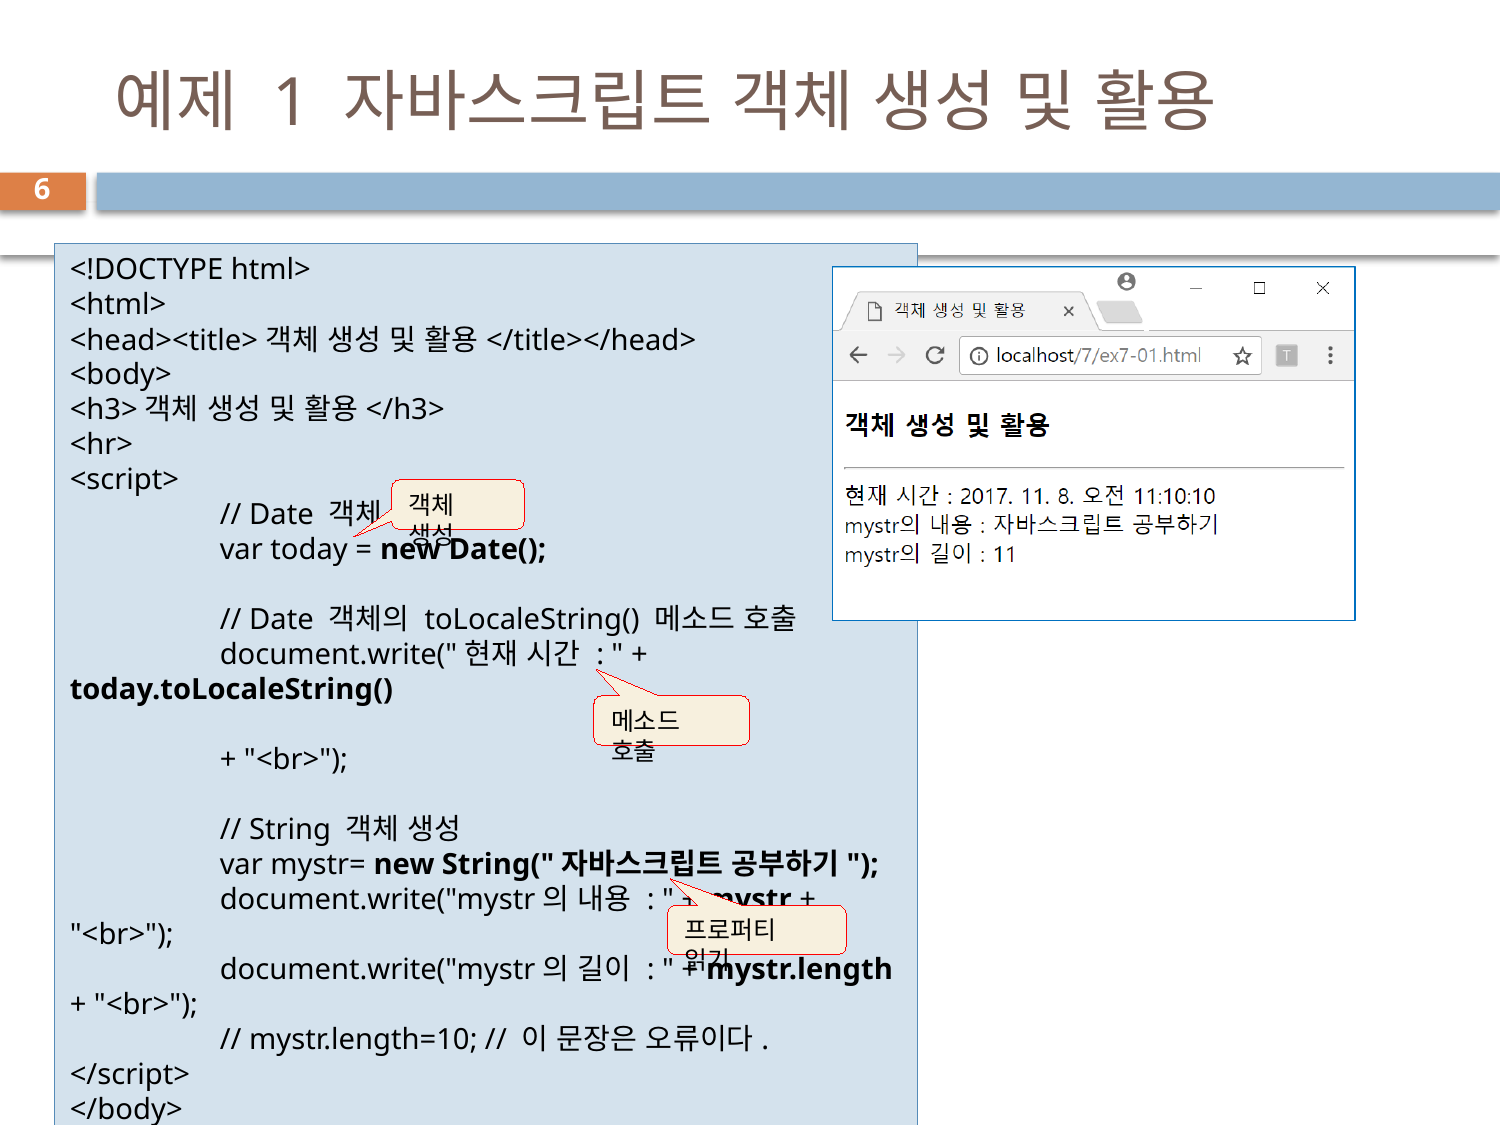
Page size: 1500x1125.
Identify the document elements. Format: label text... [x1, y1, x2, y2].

title 예제 1 자바스크립트 객체 생성 및 활용 [99, 37, 1438, 161]
slide_number 6 [0, 170, 87, 211]
text_box 프로퍼티 읽기 [667, 878, 847, 955]
picture [832, 266, 1355, 621]
text_box <!DOCTYPE html> <html> <head><title>객체 생성 및 활용</title></head> <body> <h3>객체 생성 및 활용</h3> <hr> <script> // Date 객체 생성 var today = new Date(); // Date 객체의 toLocaleString() 메소드 호출 document.write("현재 시간 : " + today.toLocaleString() + "<br>"); // String 객체 생성 var mystr= new String("자바스크립트 공부하기"); document.write("mystr의 내용 : " + mystr + "<br>"); document.write("mystr의 길이 : " + mystr.length + "<br>"); // mystr.length=10; // 이 문장은 오류이다. </script> </body> </html> [54, 243, 918, 1125]
text_box 메소드 호출 [593, 669, 750, 746]
text_box 객체 생성 [353, 479, 525, 537]
